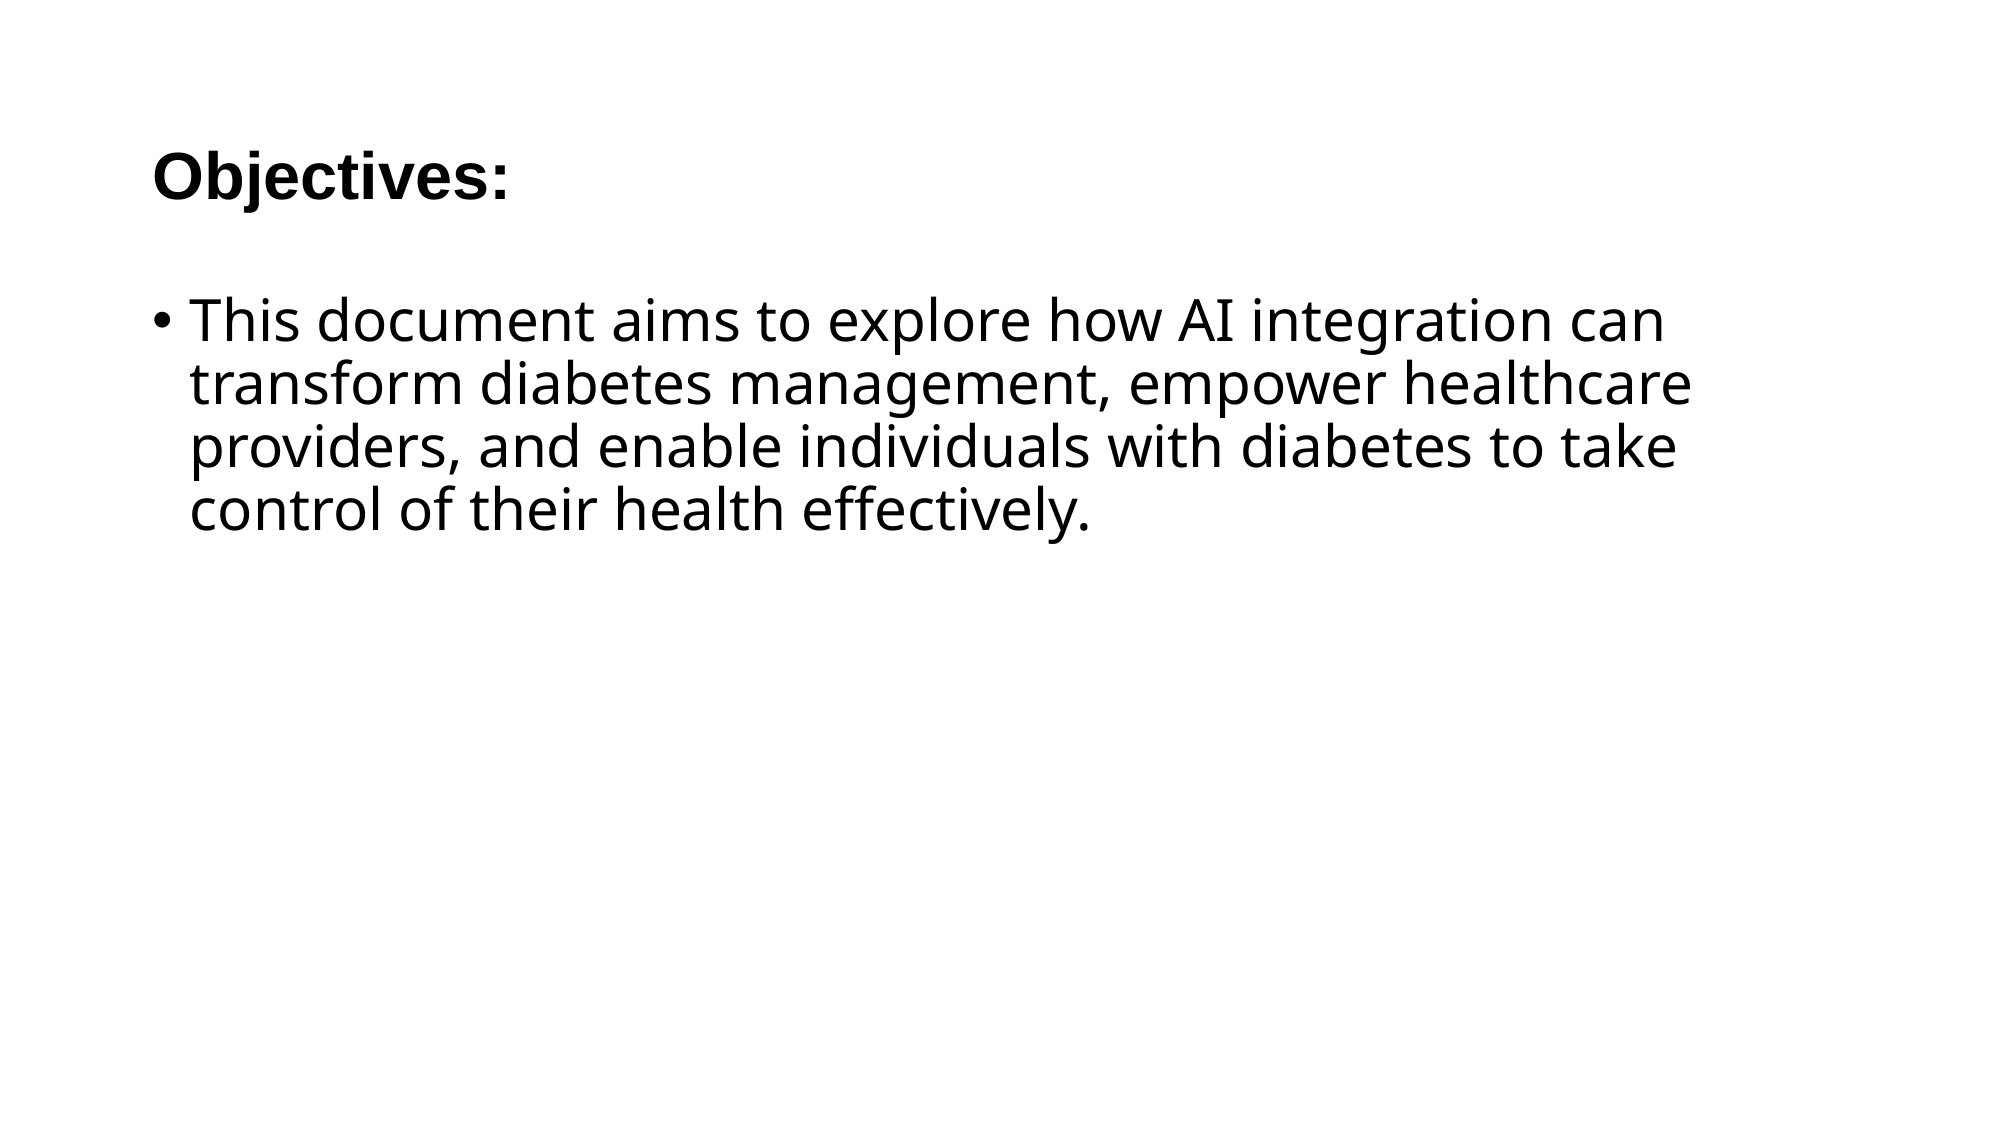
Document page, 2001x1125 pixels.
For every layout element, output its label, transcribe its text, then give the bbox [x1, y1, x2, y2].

list This document aims to explore how AI integration can transform diabetes management, empower healthcare providers, and enable individuals with diabetes to take control of their health effectively. [137, 193, 1863, 1014]
title Objectives: [137, 59, 1863, 193]
